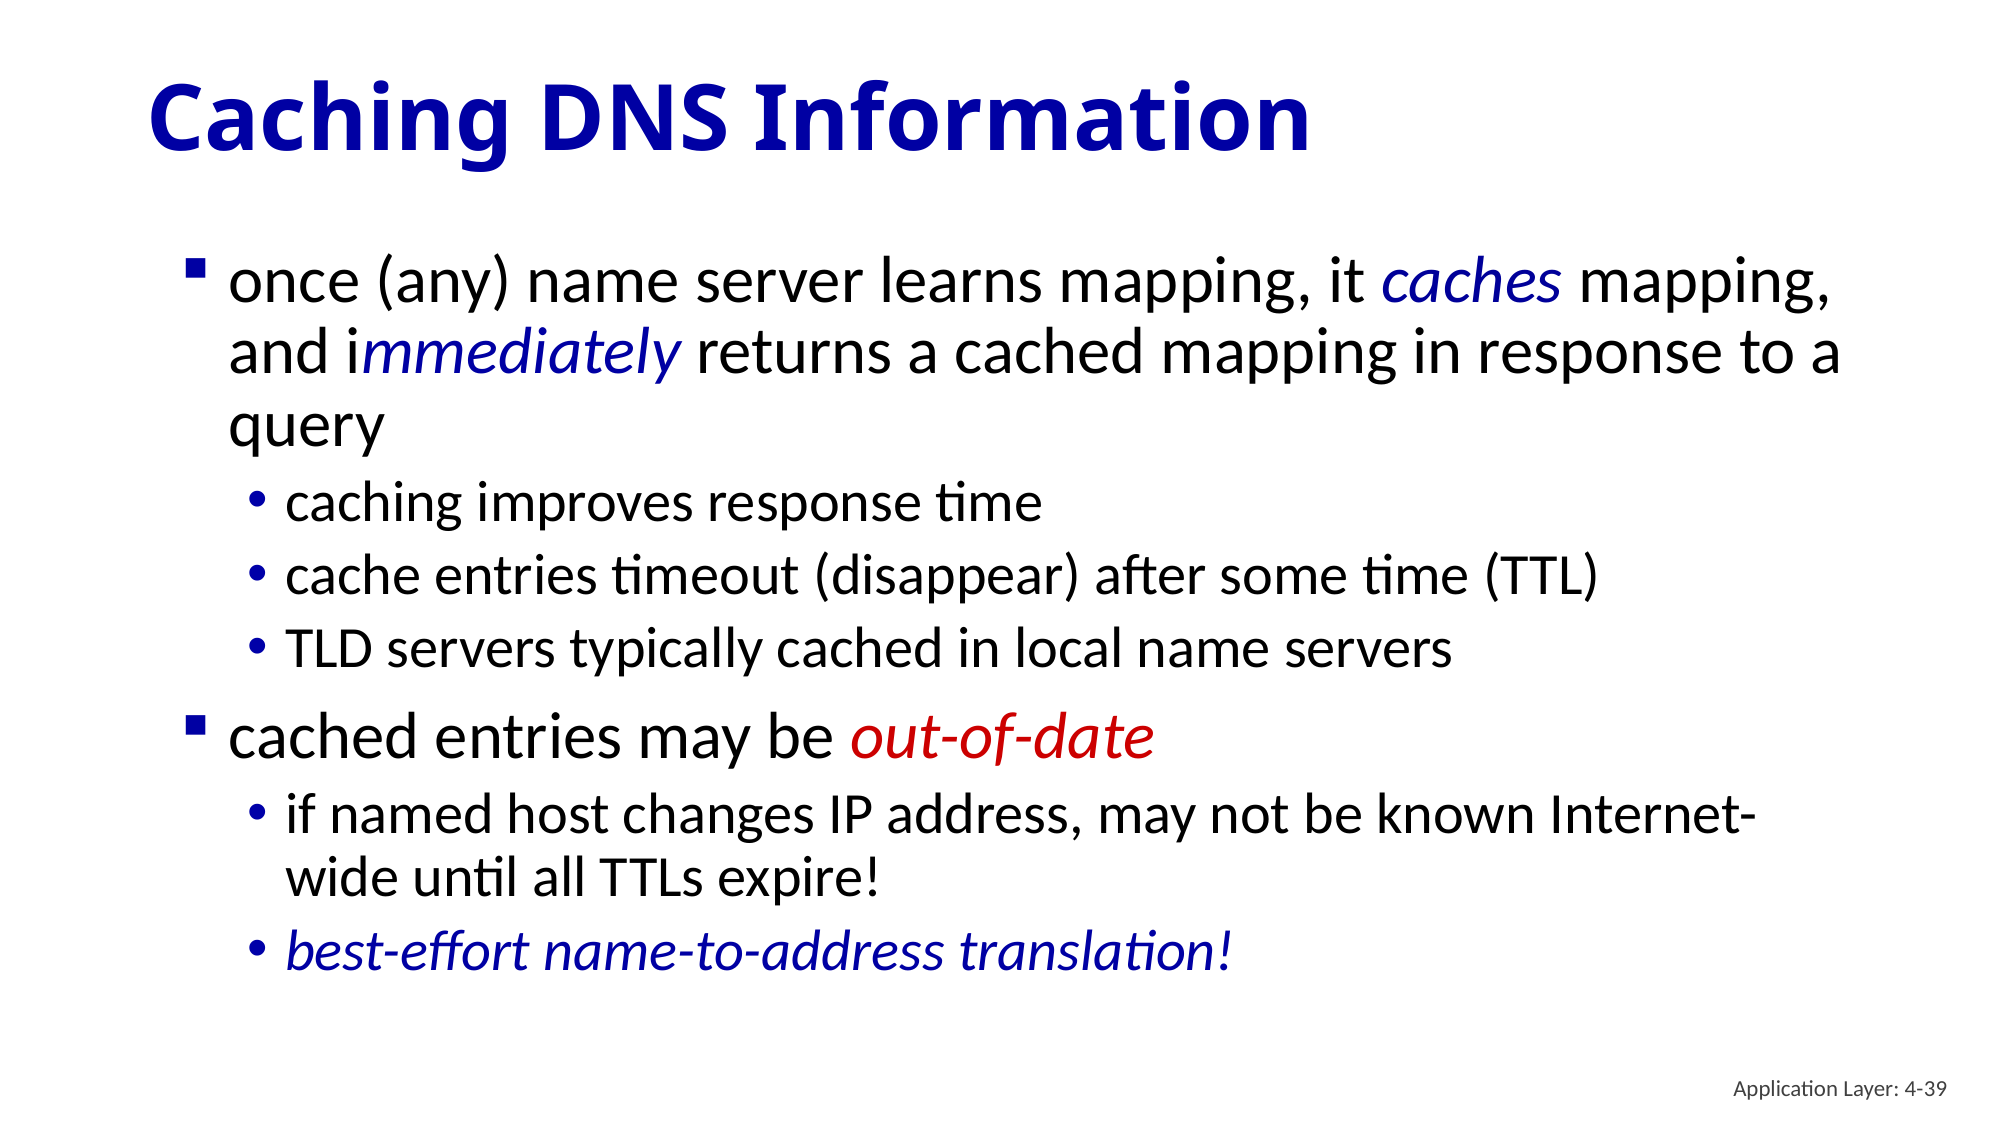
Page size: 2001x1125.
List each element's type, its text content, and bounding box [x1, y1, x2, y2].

slide_number Application Layer: 4-39 [1512, 1056, 1963, 1117]
text_box once (any) name server learns mapping, it caches mapping, and immediately returns a cached mapping in response to a query caching improves response time cache entries timeout (disappear) after some time (TTL) TLD servers typically cached in local name servers cached entries may be out-of-date if named host changes IP address, may not be known Internet-wide until all TTLs expire! best-effort name-to-address translation! [156, 237, 1882, 1014]
title Caching DNS Information [131, 47, 1856, 195]
